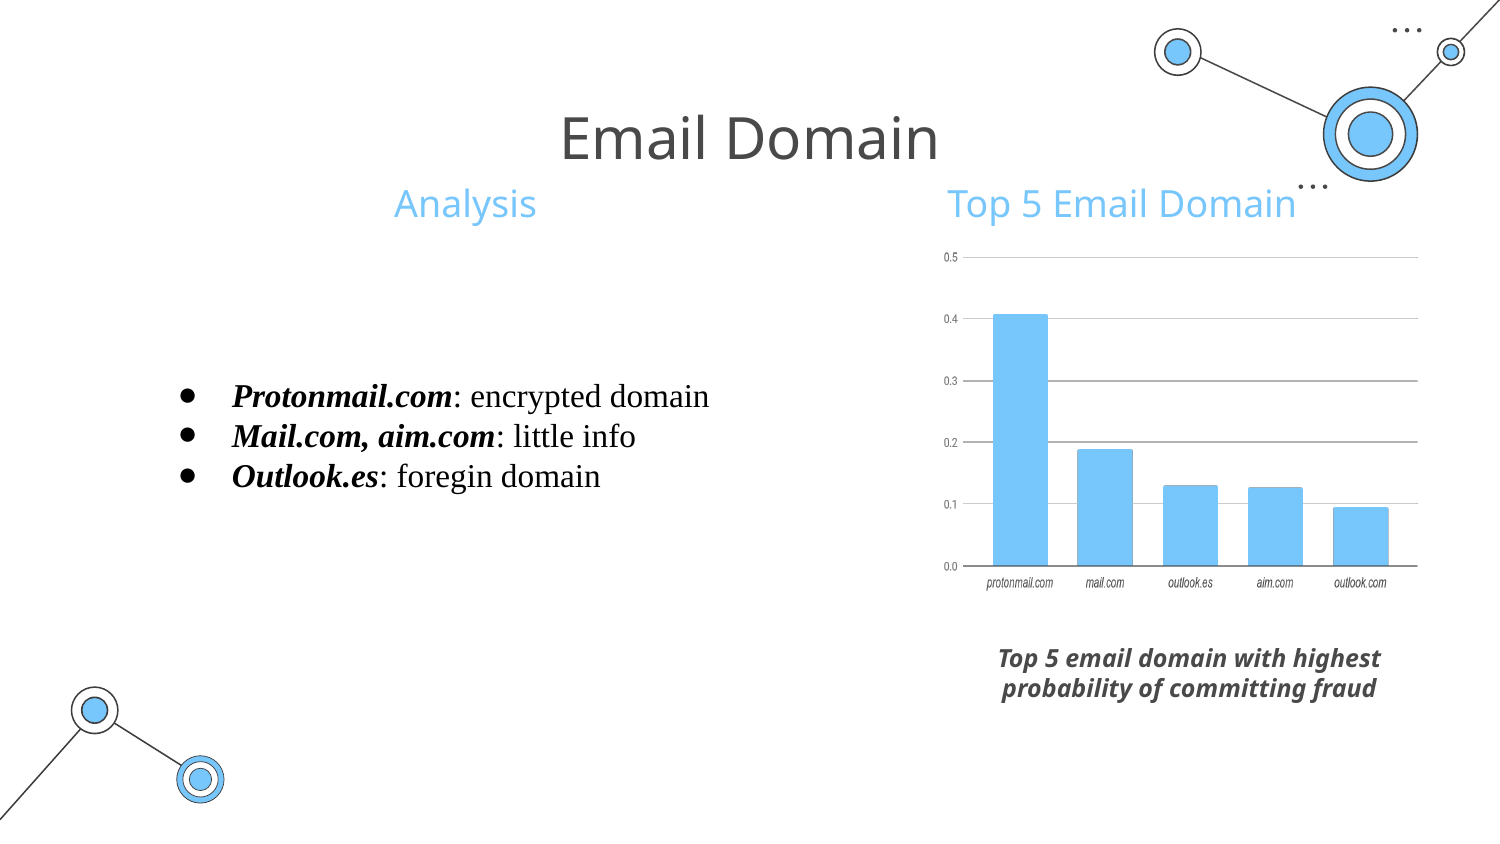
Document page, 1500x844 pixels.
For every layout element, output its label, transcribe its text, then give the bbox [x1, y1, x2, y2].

picture [925, 229, 1433, 609]
text_box Analysis [206, 165, 725, 222]
text_box Protonmail.com: encrypted domain Mail.com, aim.com: little info Outlook.es: foregin domain [141, 358, 790, 509]
text_box Top 5 email domain with highest probability of committing fraud [930, 627, 1449, 763]
title Email Domain [118, 86, 1382, 181]
text_box Top 5 Email Domain [863, 165, 1382, 222]
